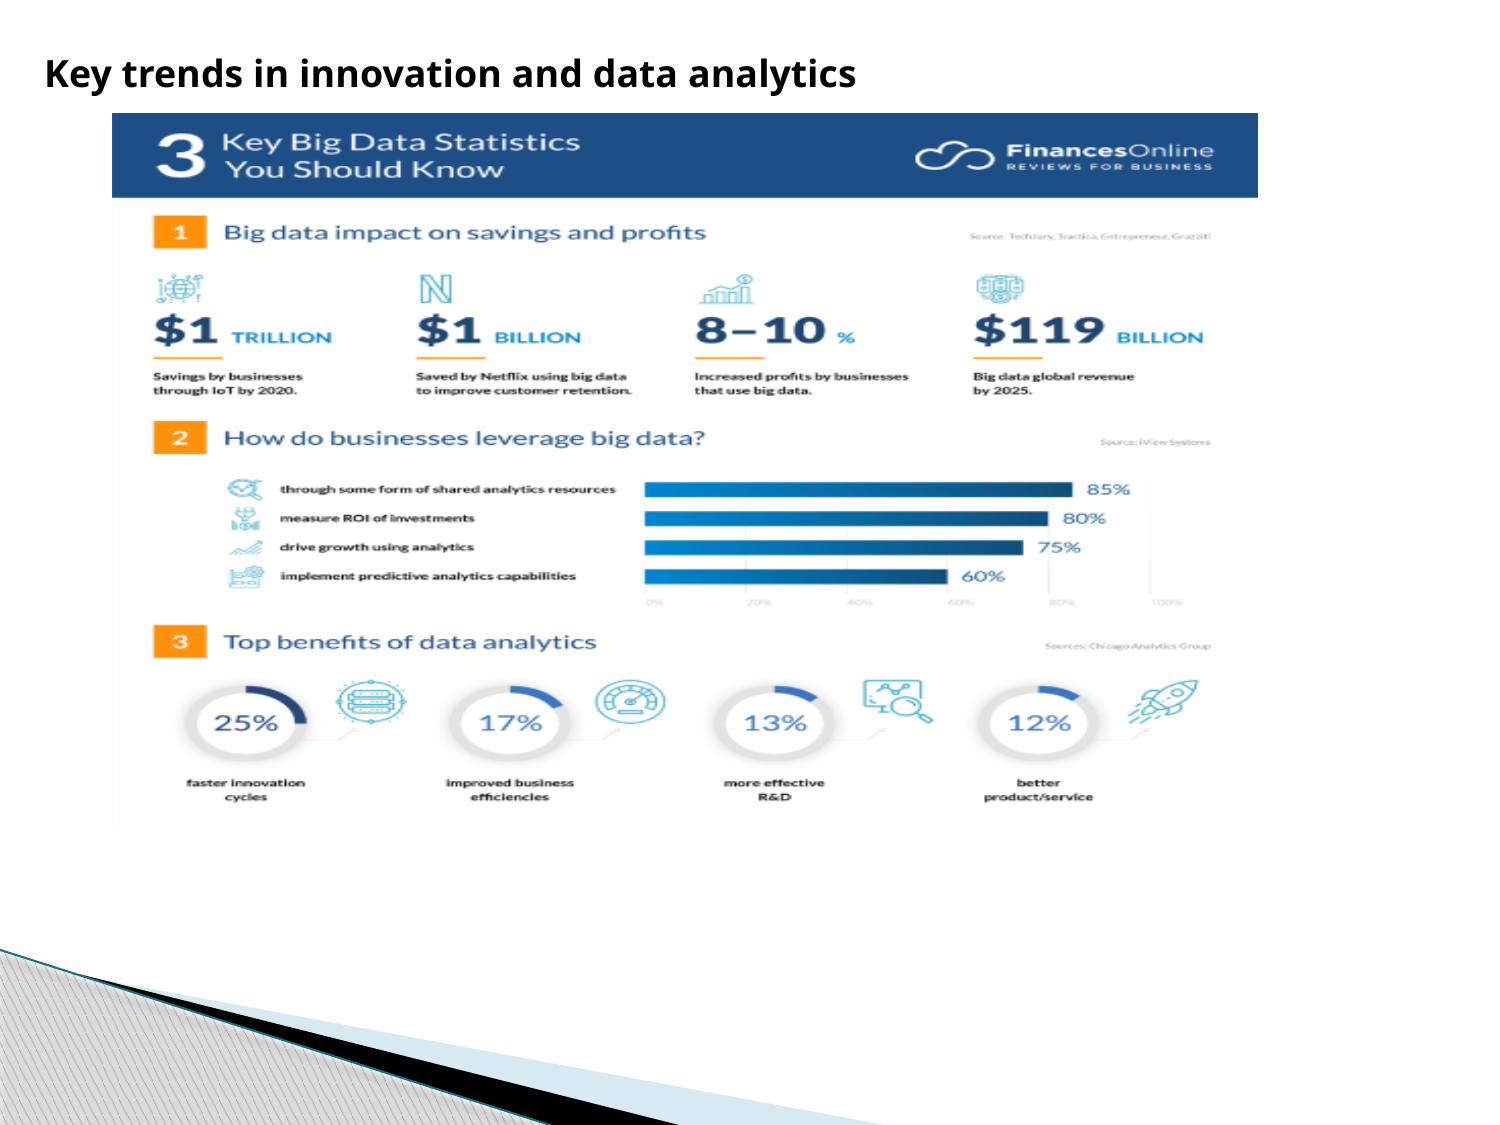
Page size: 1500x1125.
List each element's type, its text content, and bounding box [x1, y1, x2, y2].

text_box Key trends in innovation and data analytics [29, 42, 1329, 103]
picture [111, 113, 1259, 827]
